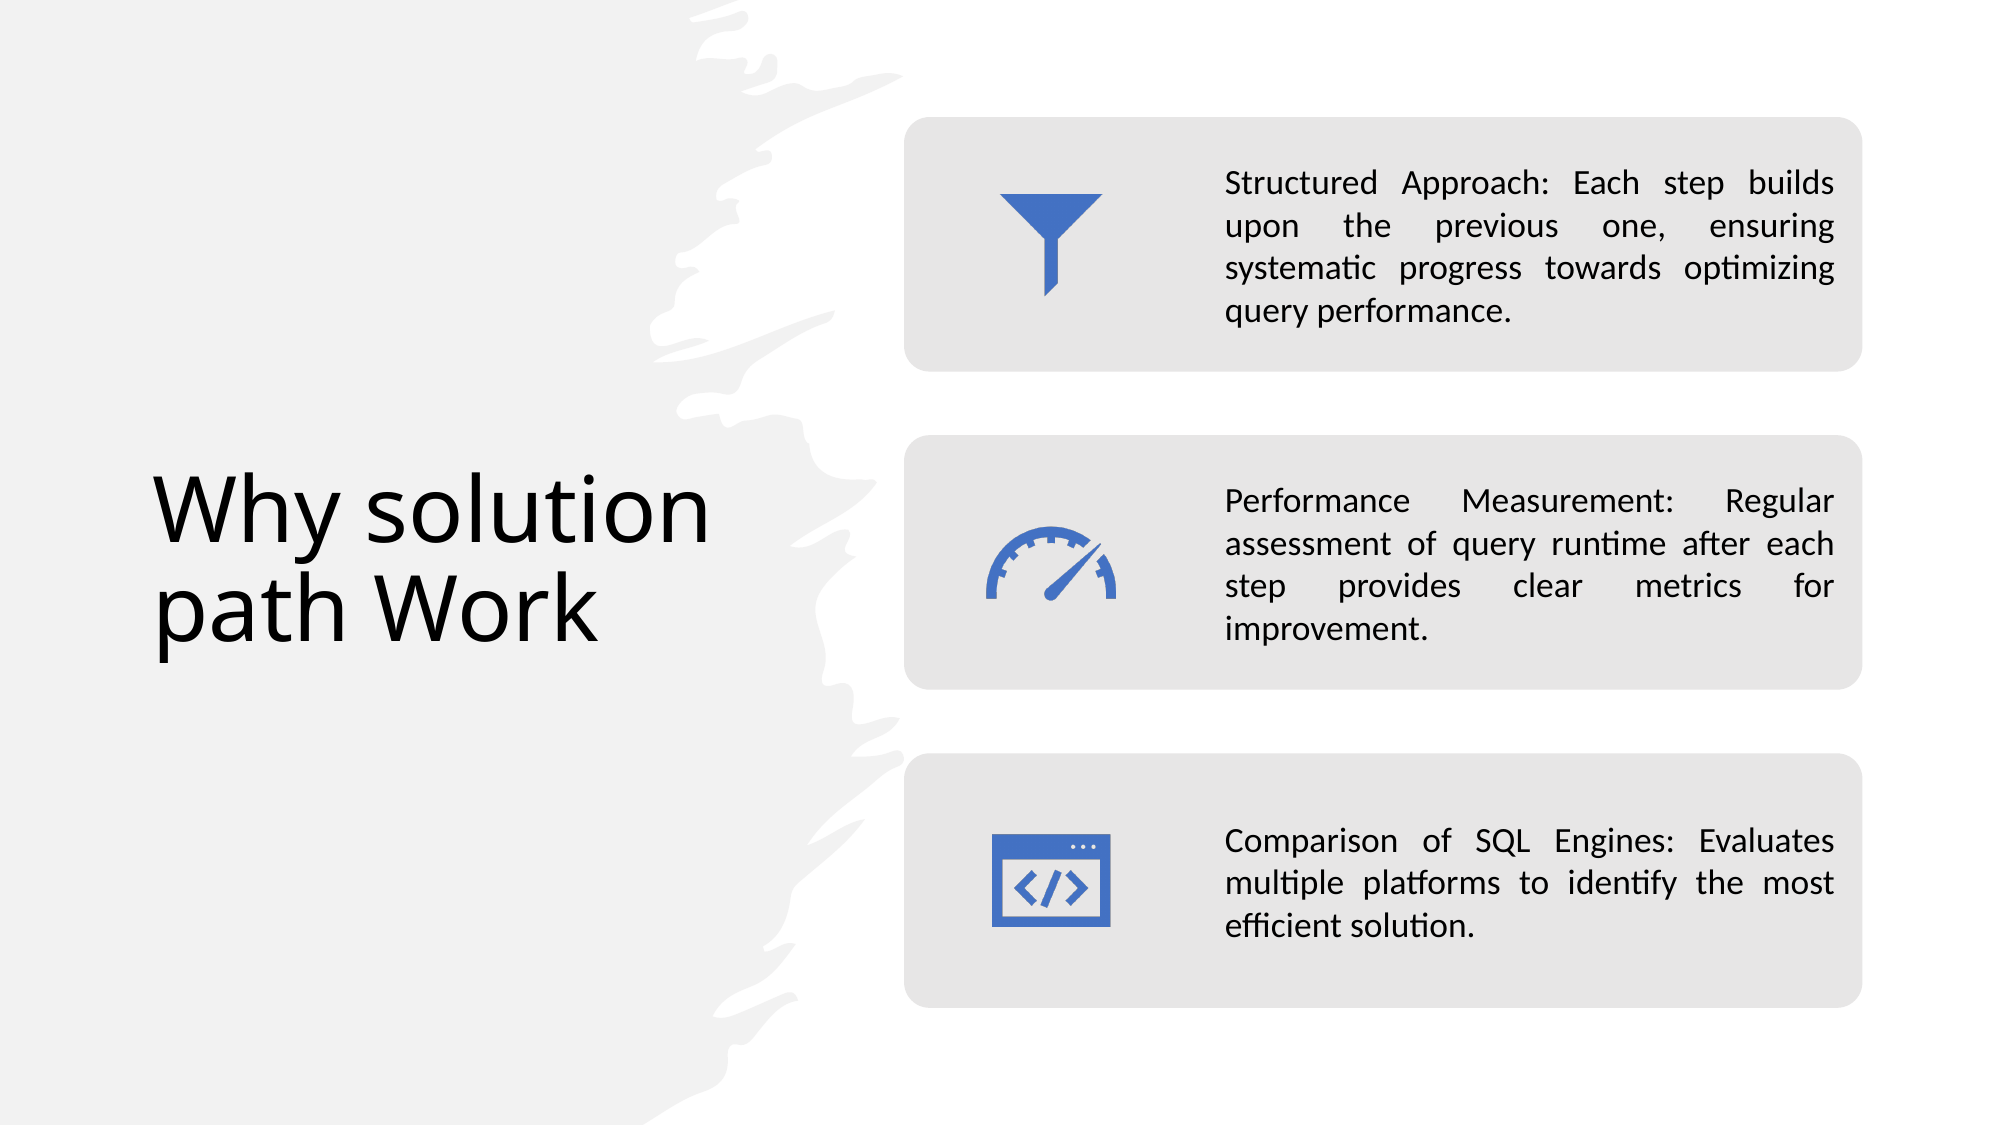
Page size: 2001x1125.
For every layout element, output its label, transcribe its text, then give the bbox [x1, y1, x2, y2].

title Why solution path Work [137, 116, 788, 1008]
text_box [0, 0, 904, 1125]
text_box [645, 0, 2000, 1125]
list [904, 116, 1863, 1008]
